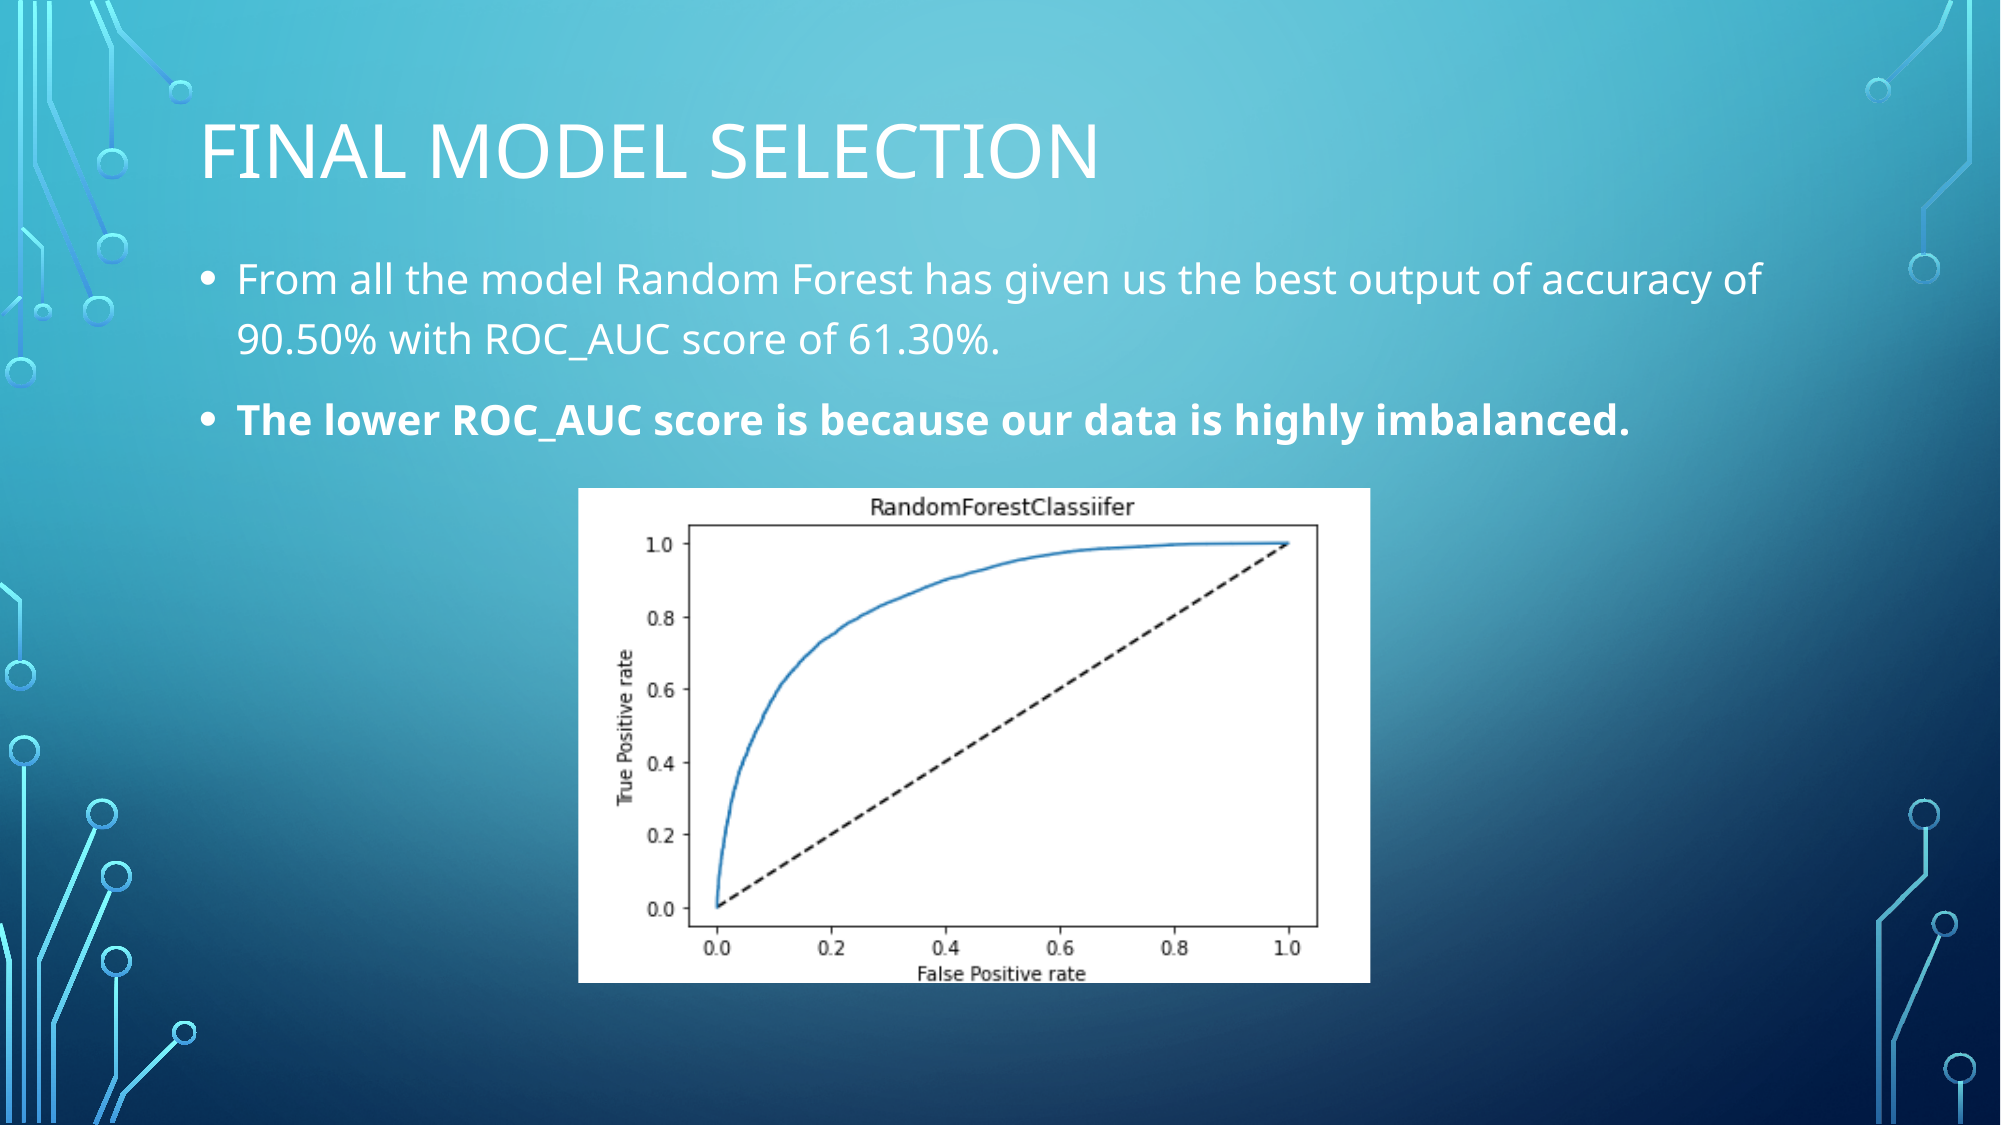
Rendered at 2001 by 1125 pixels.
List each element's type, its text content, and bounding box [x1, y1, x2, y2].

title FINAL Model Selection [183, 27, 1817, 235]
list From all the model Random Forest has given us the best output of accuracy of 90.50% with ROC_AUC score of 61.30%. The lower ROC_AUC score is because our data is highly imbalanced. [183, 235, 1899, 465]
picture [578, 487, 1371, 983]
